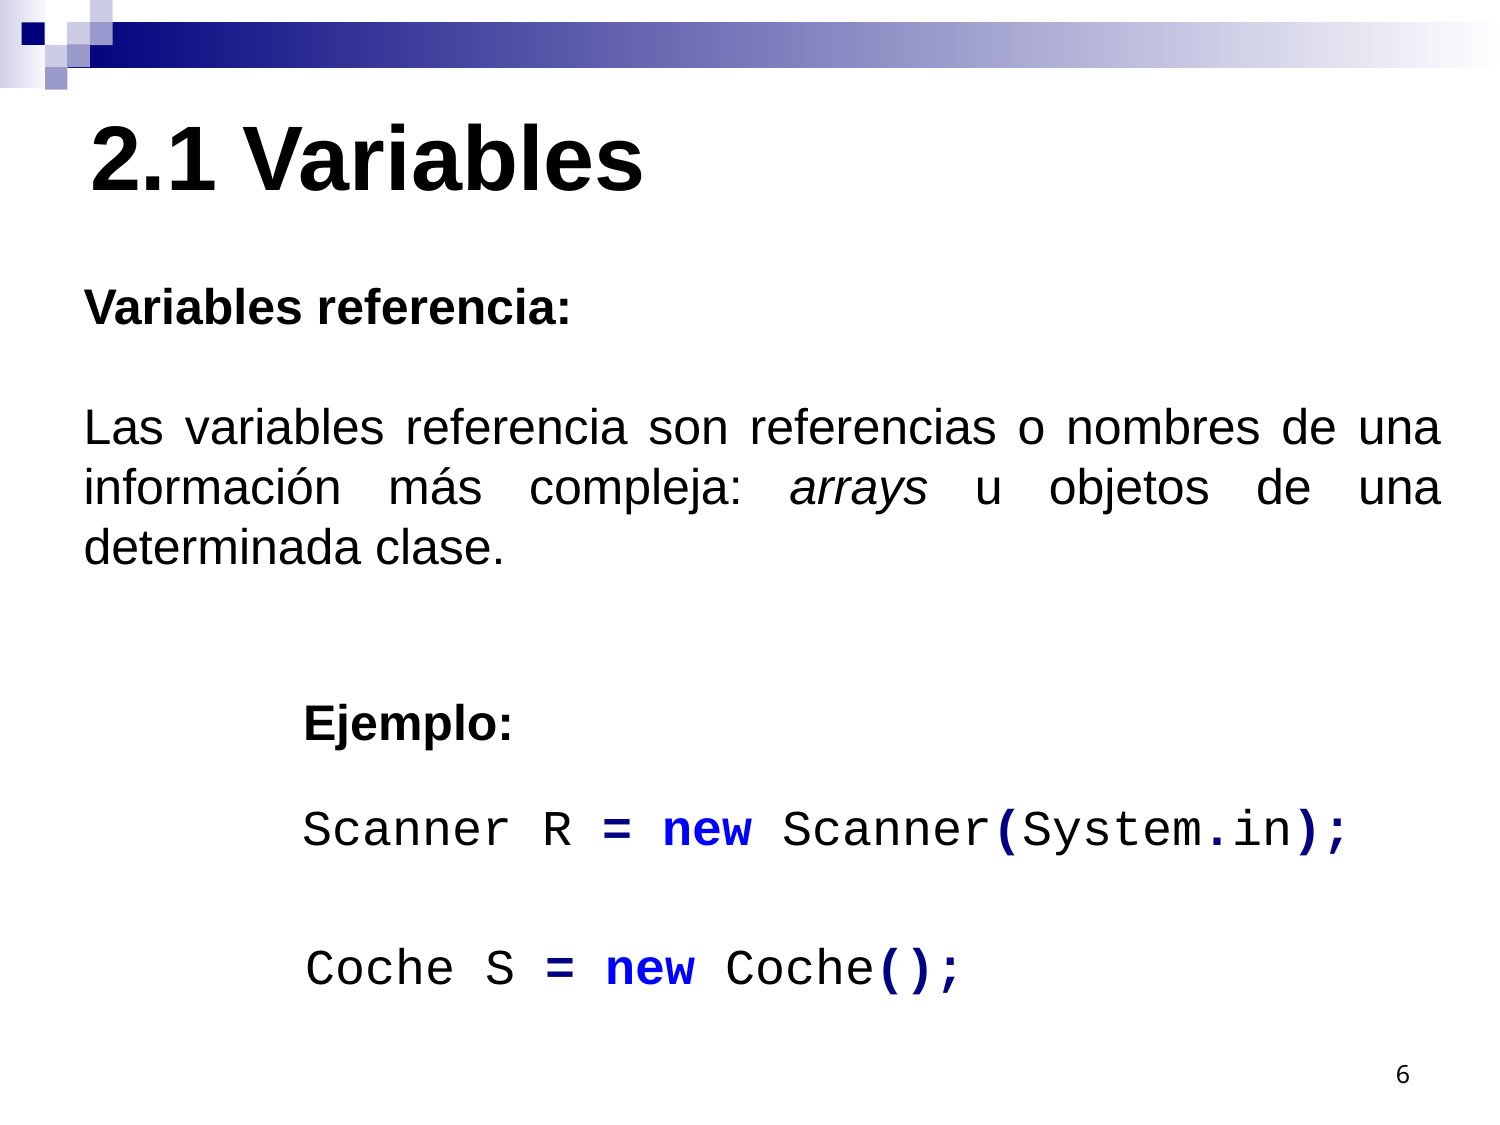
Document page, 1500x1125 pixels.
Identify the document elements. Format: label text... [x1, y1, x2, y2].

title 2.1 Variables [75, 41, 1425, 266]
text_box Coche S = new Coche(); [290, 927, 980, 1003]
text_box Ejemplo: [288, 683, 530, 758]
slide_number 6 [1074, 1024, 1426, 1101]
text_box Scanner R = new Scanner(System.in); [287, 788, 1370, 924]
text_box Variables referencia: Las variables referencia son referencias o nombres de una información más compleja: arrays u objetos de una determinada clase. [68, 266, 1457, 582]
